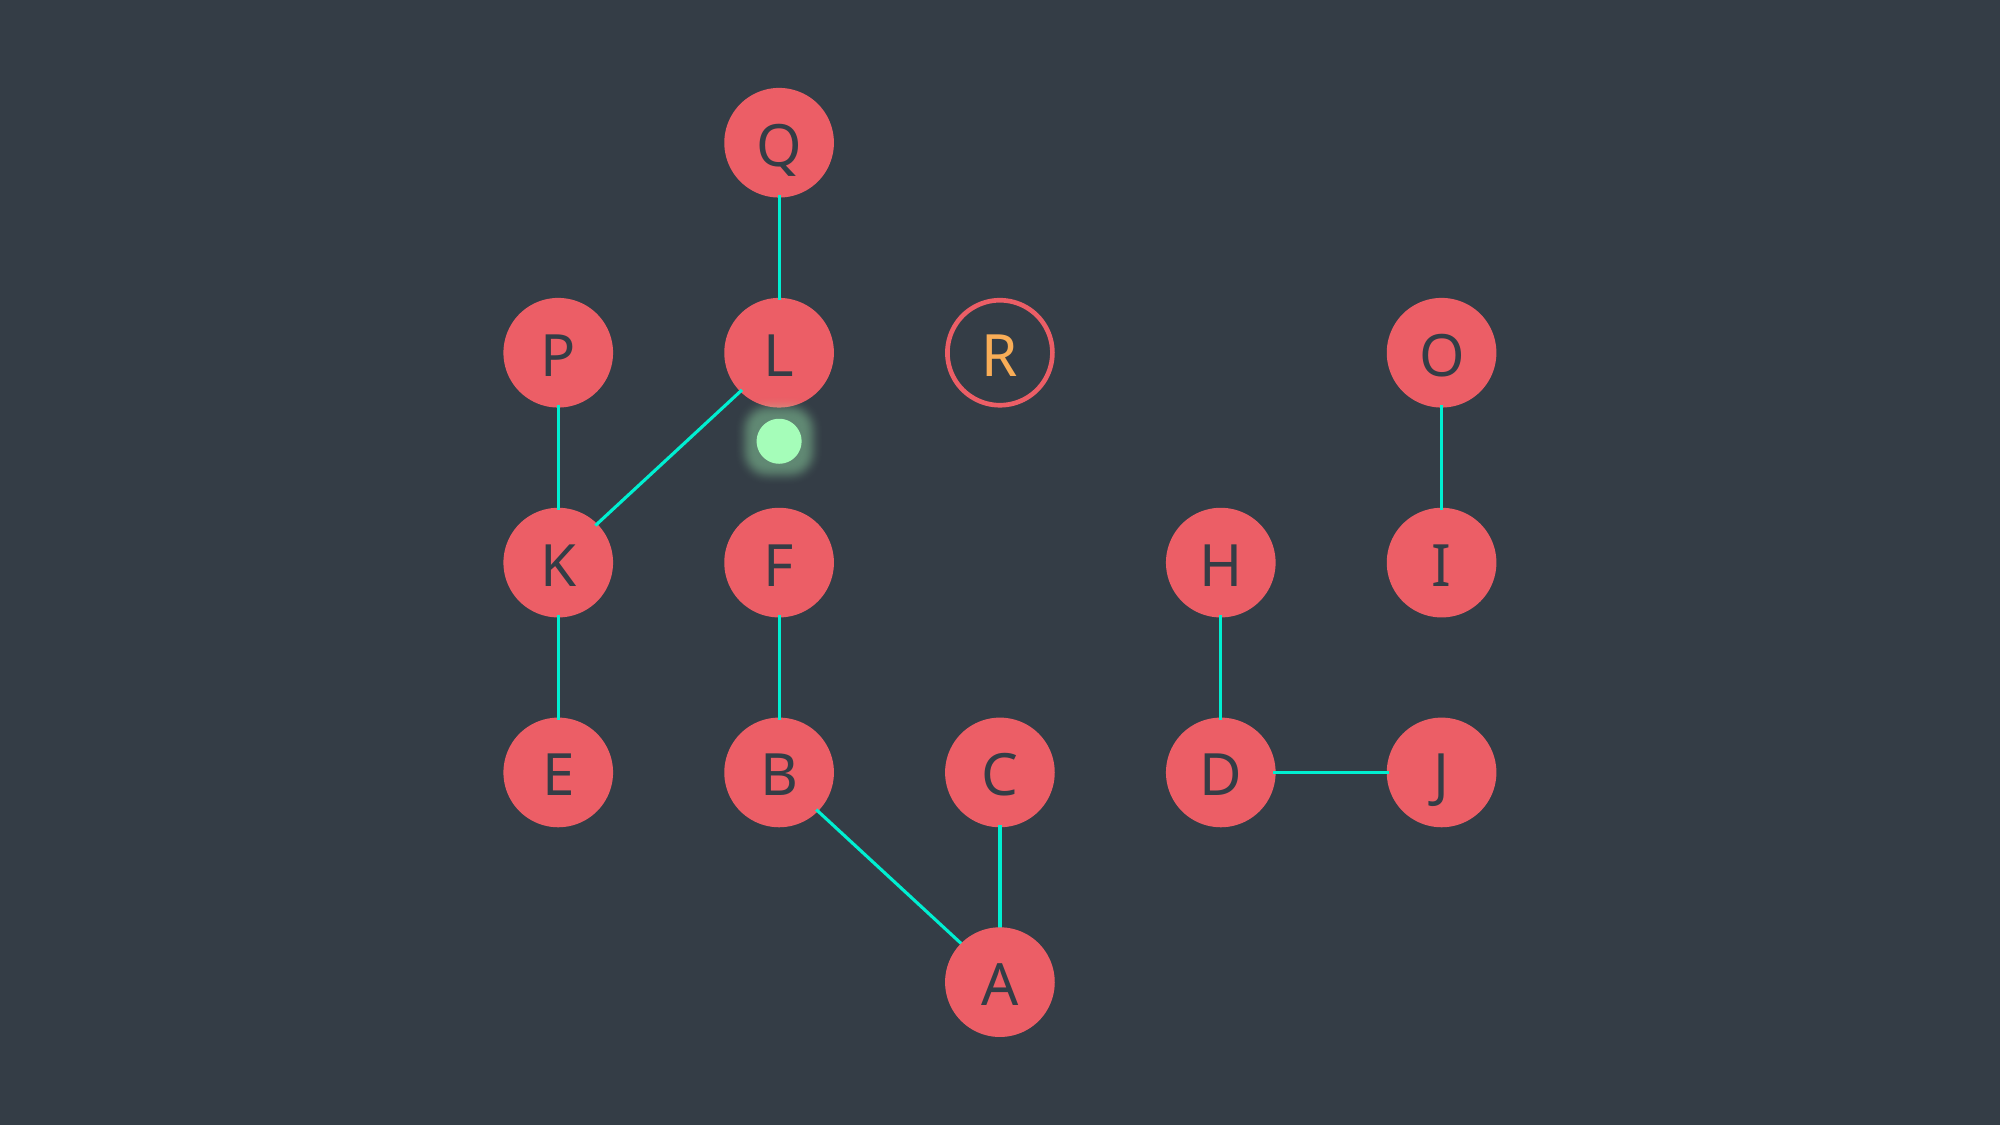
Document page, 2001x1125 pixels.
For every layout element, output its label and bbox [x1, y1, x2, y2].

text_box [1168, 510, 1274, 616]
text_box [947, 300, 1053, 406]
text_box [756, 418, 802, 464]
text_box [505, 510, 611, 616]
text_box [1389, 719, 1495, 825]
text_box [816, 719, 1053, 1035]
text_box [1389, 510, 1495, 616]
text_box [600, 394, 832, 616]
text_box [1168, 720, 1274, 825]
text_box [726, 720, 832, 825]
text_box [505, 300, 738, 522]
text_box [726, 90, 832, 196]
text_box [1389, 300, 1495, 406]
text_box [505, 720, 611, 825]
text_box [726, 300, 832, 405]
